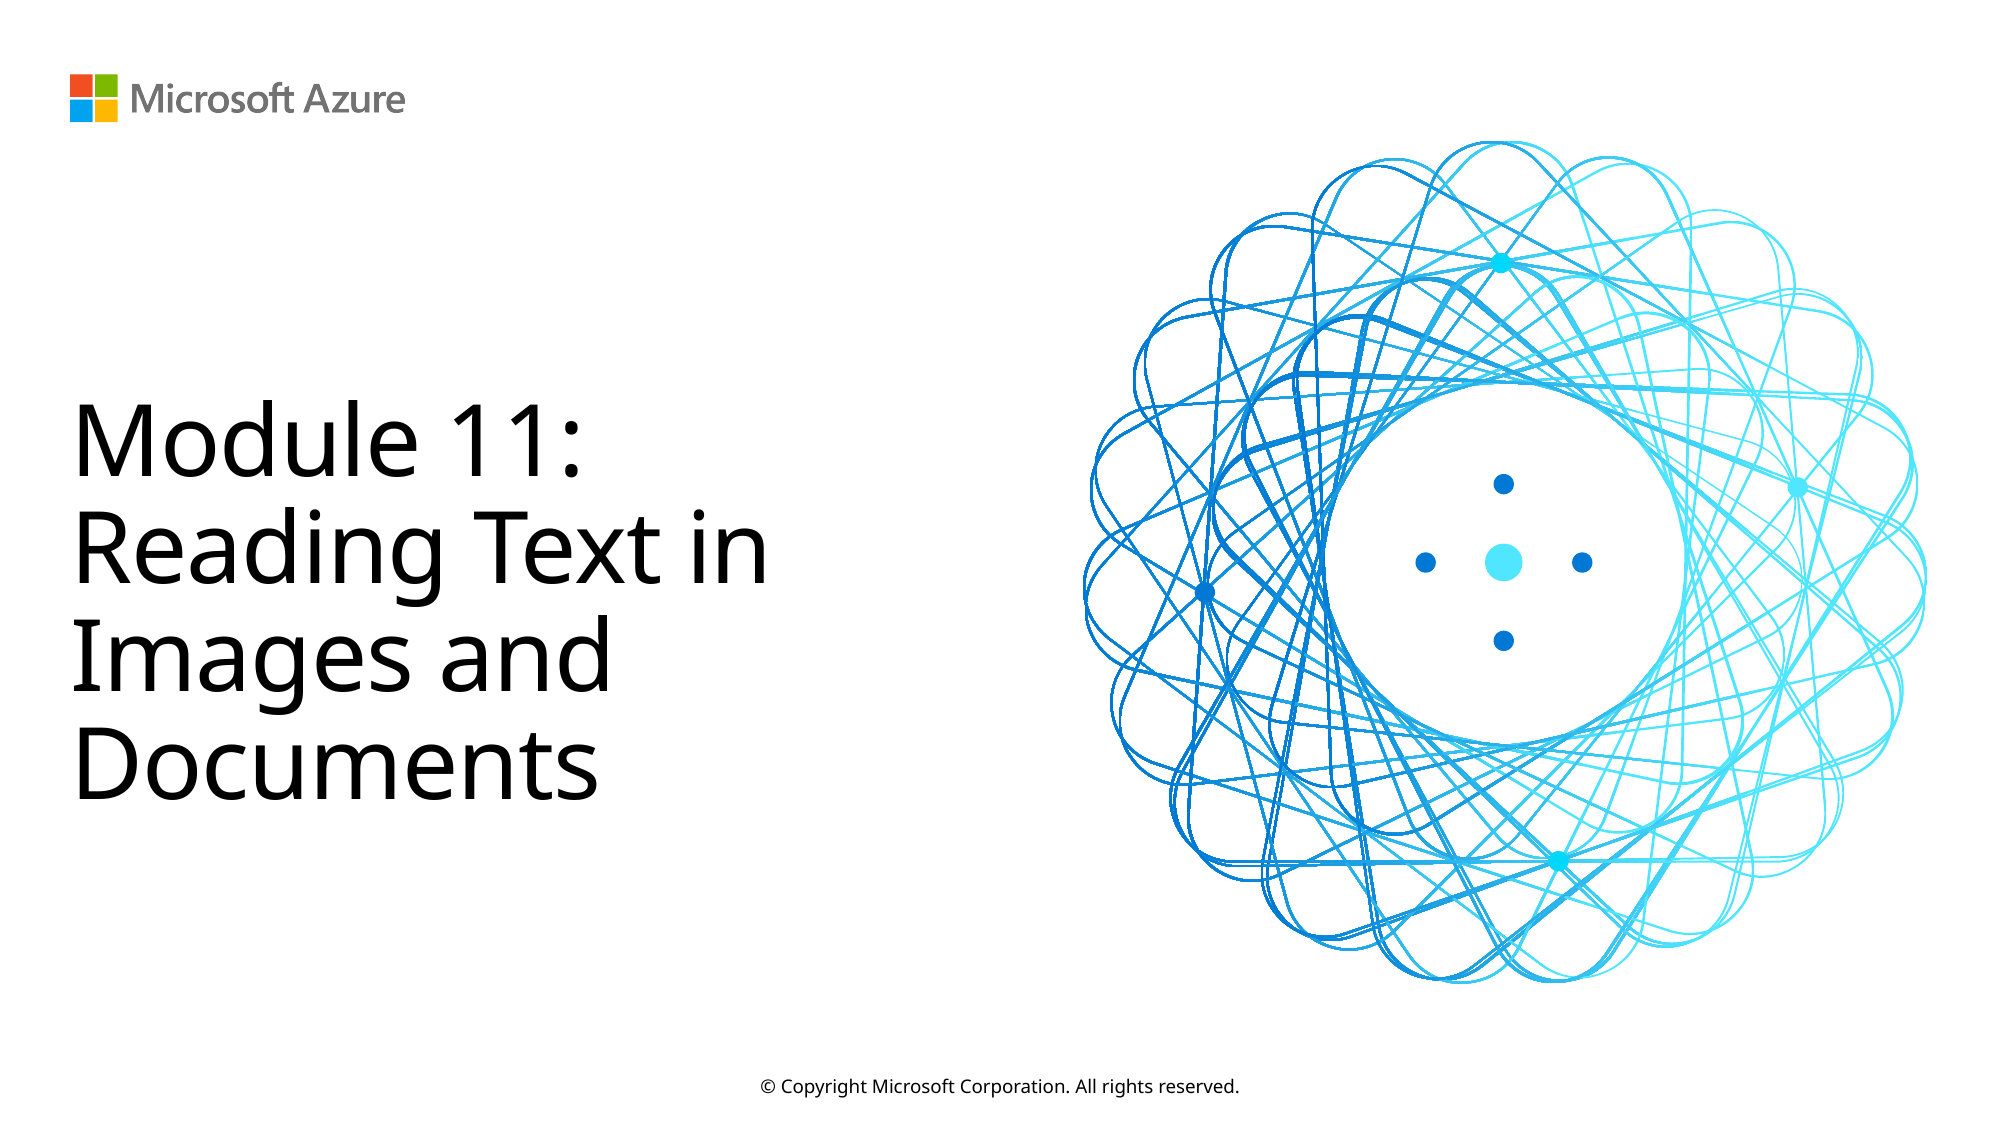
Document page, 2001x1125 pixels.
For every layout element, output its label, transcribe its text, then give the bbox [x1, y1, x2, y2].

picture [22, 26, 455, 170]
title Module 11: Reading Text in Images and Documents [70, 489, 1134, 852]
